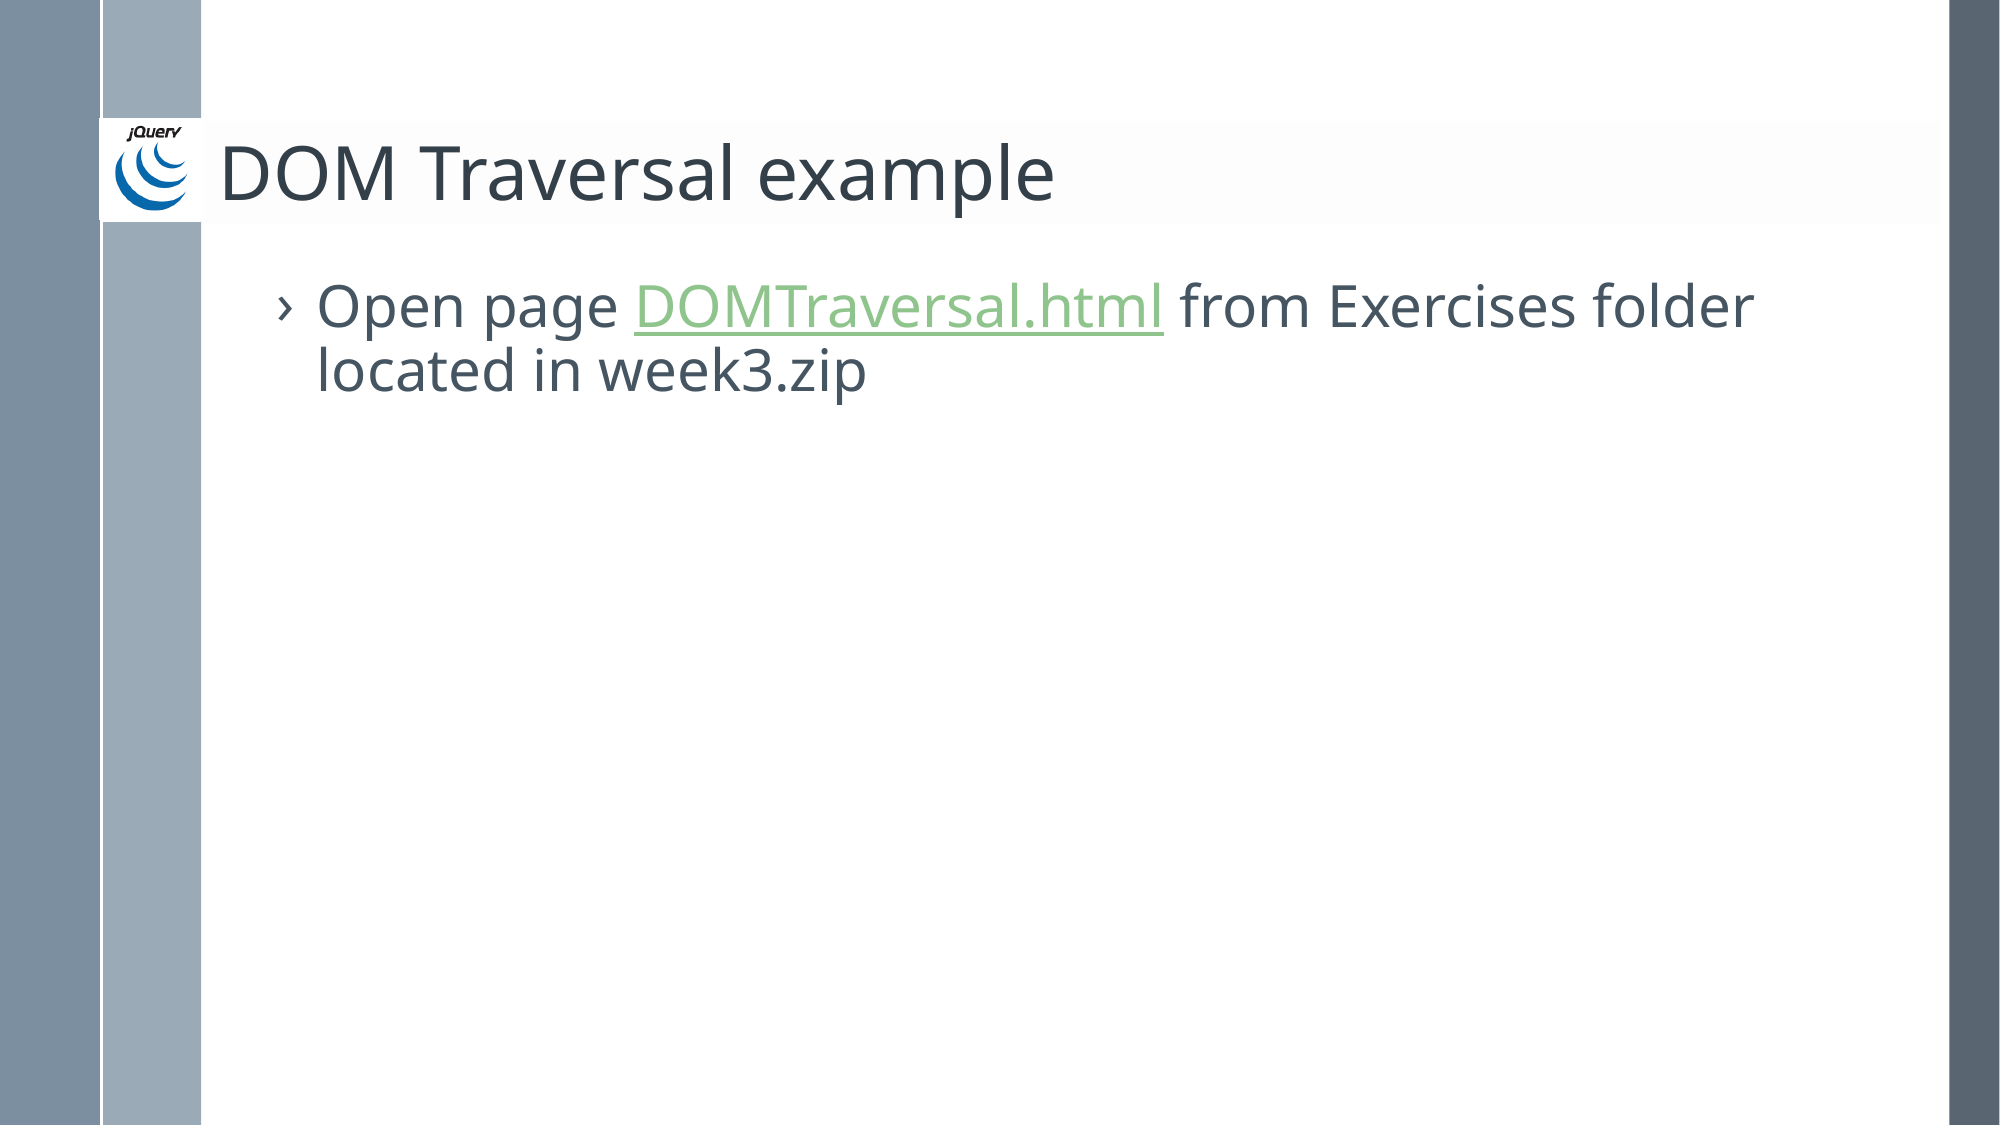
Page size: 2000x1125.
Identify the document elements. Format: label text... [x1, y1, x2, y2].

list Open page DOMTraversal.html from Exercises folder located in week3.zip [261, 262, 1867, 1013]
title DOM Traversal example [203, 121, 1940, 224]
picture [99, 118, 202, 220]
